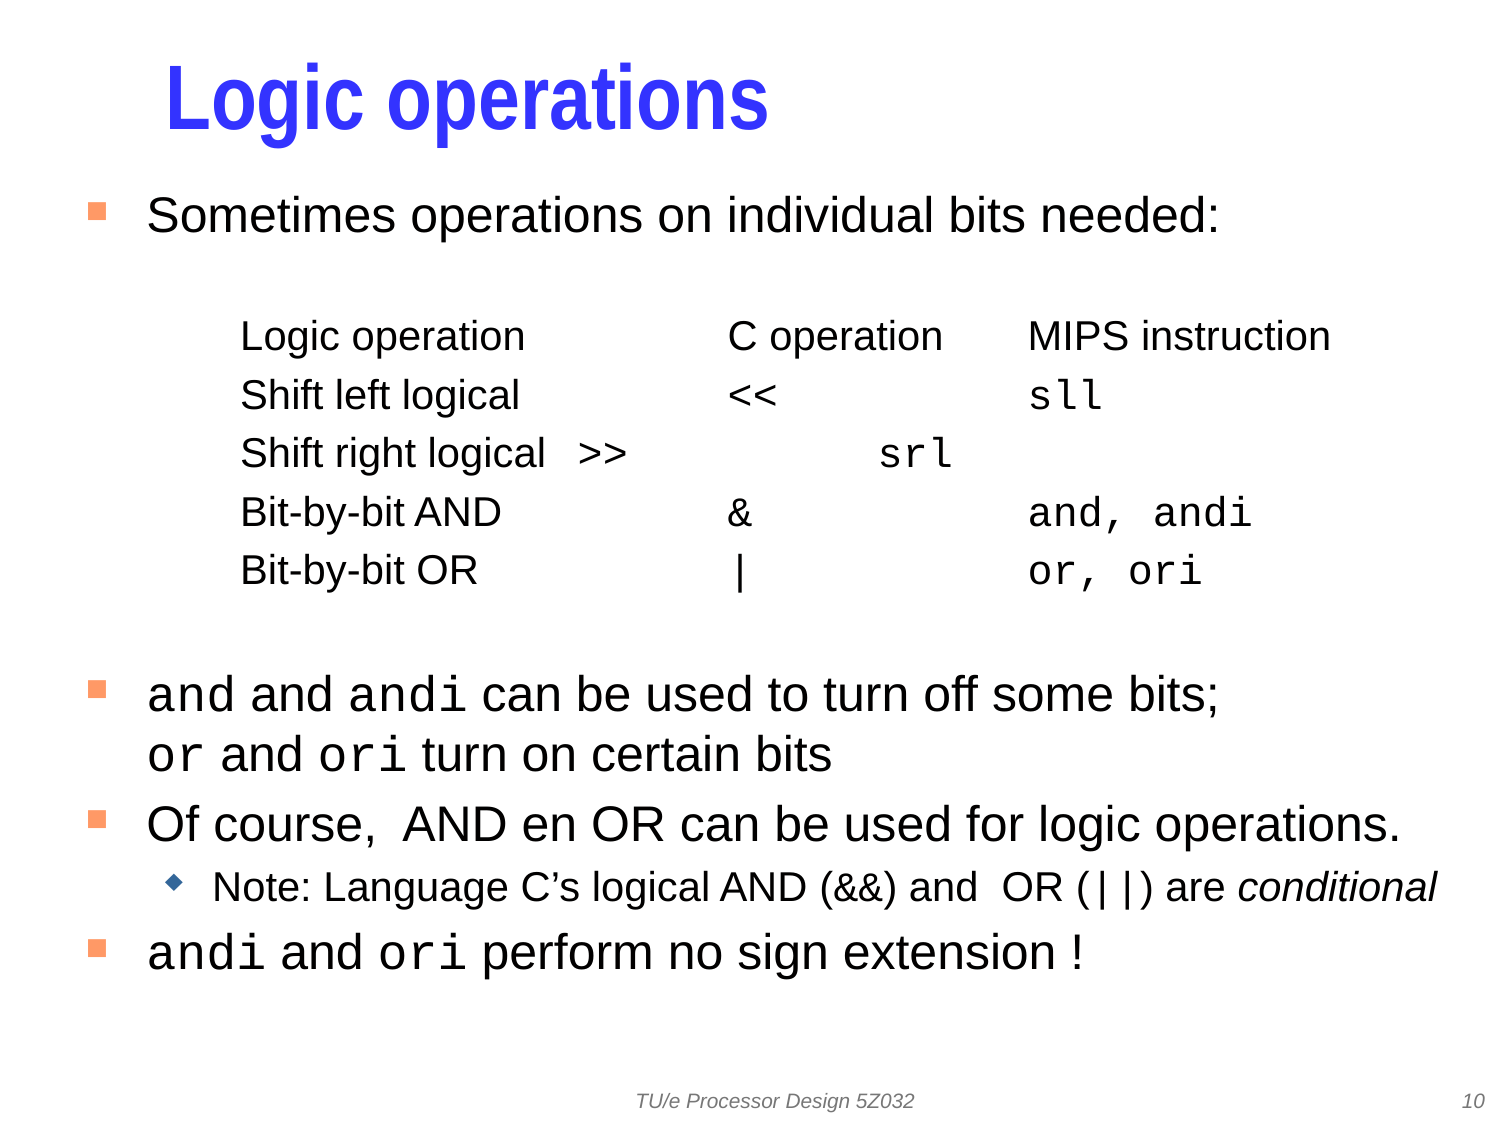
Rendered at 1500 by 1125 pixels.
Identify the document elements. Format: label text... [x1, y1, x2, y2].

footer TU/e Processor Design 5Z032 [537, 1074, 1013, 1125]
list Sometimes operations on individual bits needed: Logic operation C operation MIPS instruction Shift left logical << sll Shift right logical >> srl Bit-by-bit AND & and, andi Bit-by-bit OR | or, ori and and andi can be used to turn off some bits; or and ori turn on certain bits Of course, AND en OR can be used for logic operations. Note: Language C’s logical AND (&&) and OR (||) are conditional andi and ori perform no sign extension ! [74, 174, 1476, 1051]
slide_number 10 [1187, 1074, 1500, 1125]
title Logic operations [149, 24, 1438, 174]
